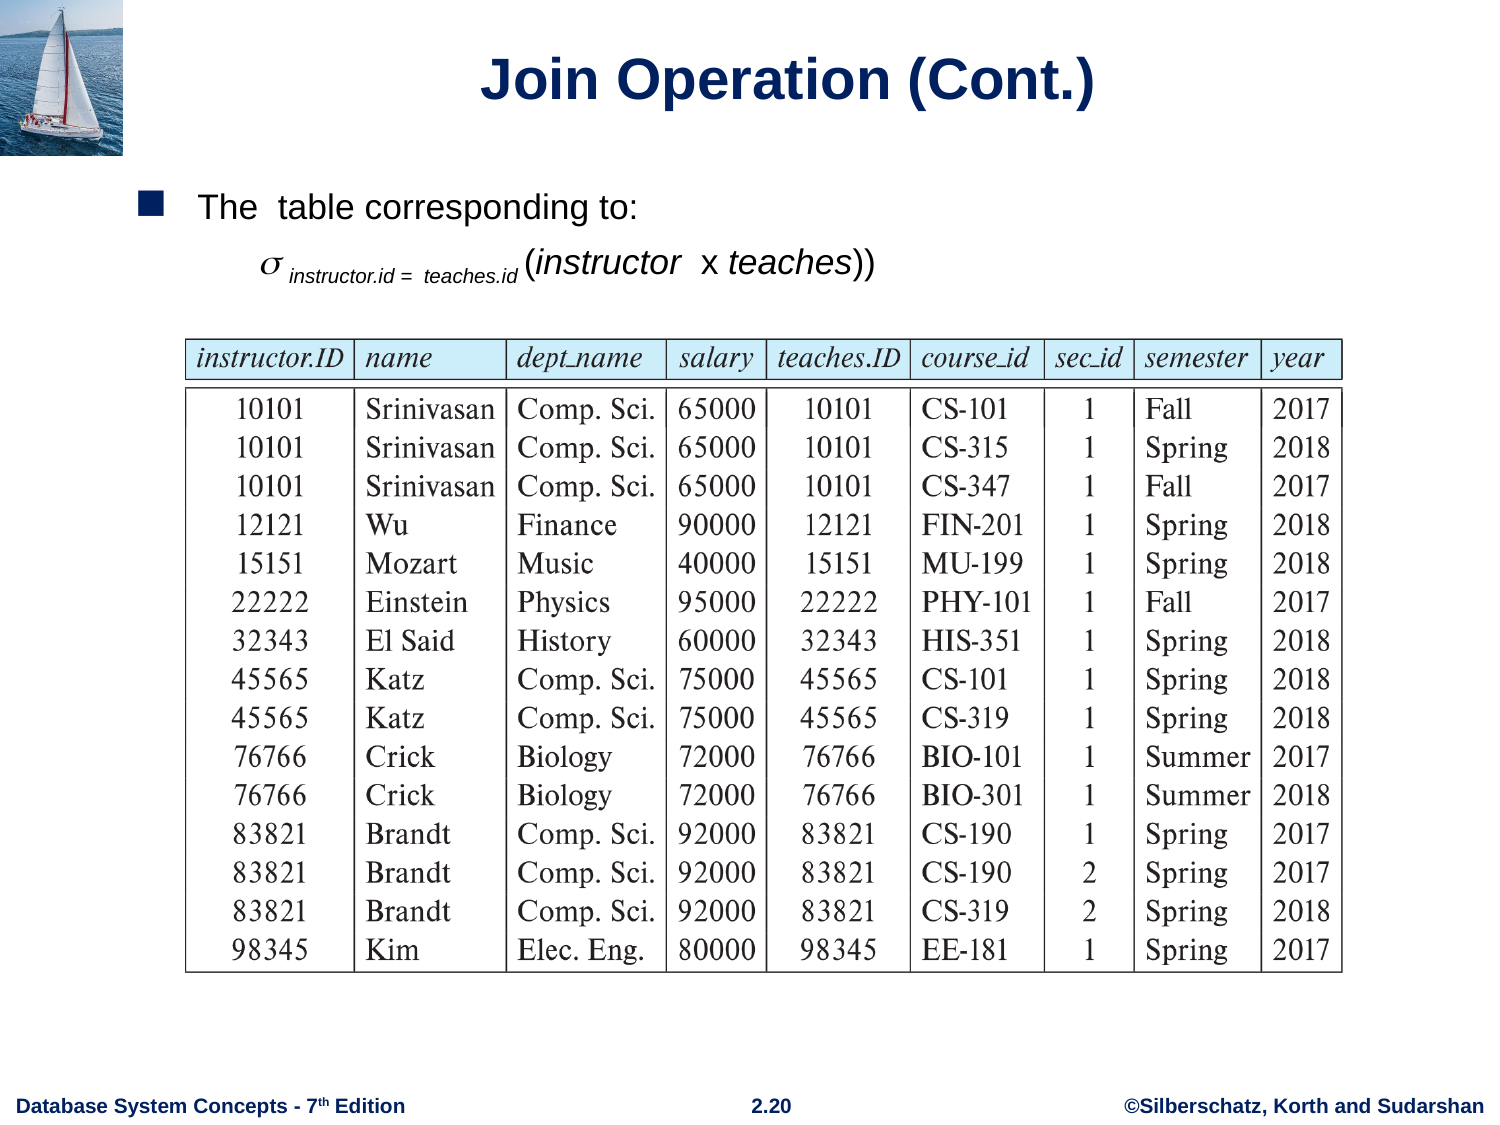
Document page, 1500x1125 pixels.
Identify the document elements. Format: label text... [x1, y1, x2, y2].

picture [0, 0, 123, 156]
list The table corresponding to:  instructor.id = teaches.id (instructor x teaches)) [126, 176, 1346, 316]
picture [153, 315, 1371, 995]
title Join Operation (Cont.) [125, 18, 1452, 120]
